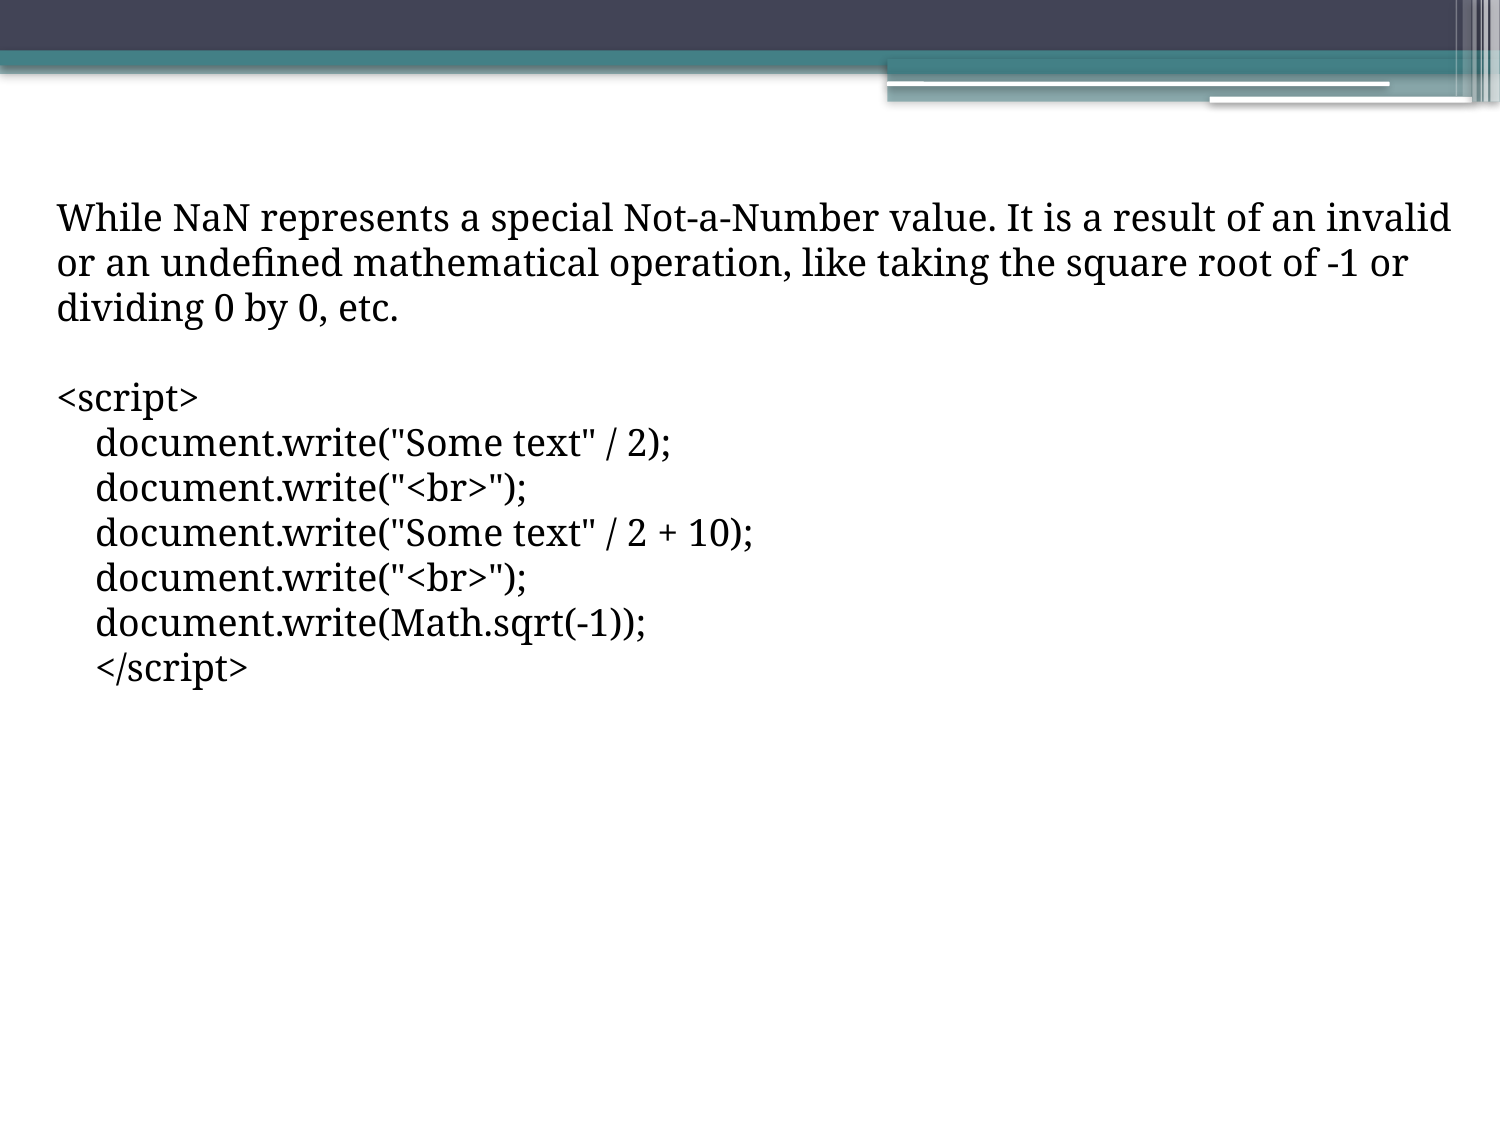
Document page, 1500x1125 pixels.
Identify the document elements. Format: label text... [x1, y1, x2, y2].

text_box While NaN represents a special Not-a-Number value. It is a result of an invalid or an undefined mathematical operation, like taking the square root of -1 or dividing 0 by 0, etc. <script> document.write("Some text" / 2); document.write("<br>"); document.write("Some text" / 2 + 10); document.write("<br>"); document.write(Math.sqrt(-1)); </script> [41, 186, 1471, 697]
